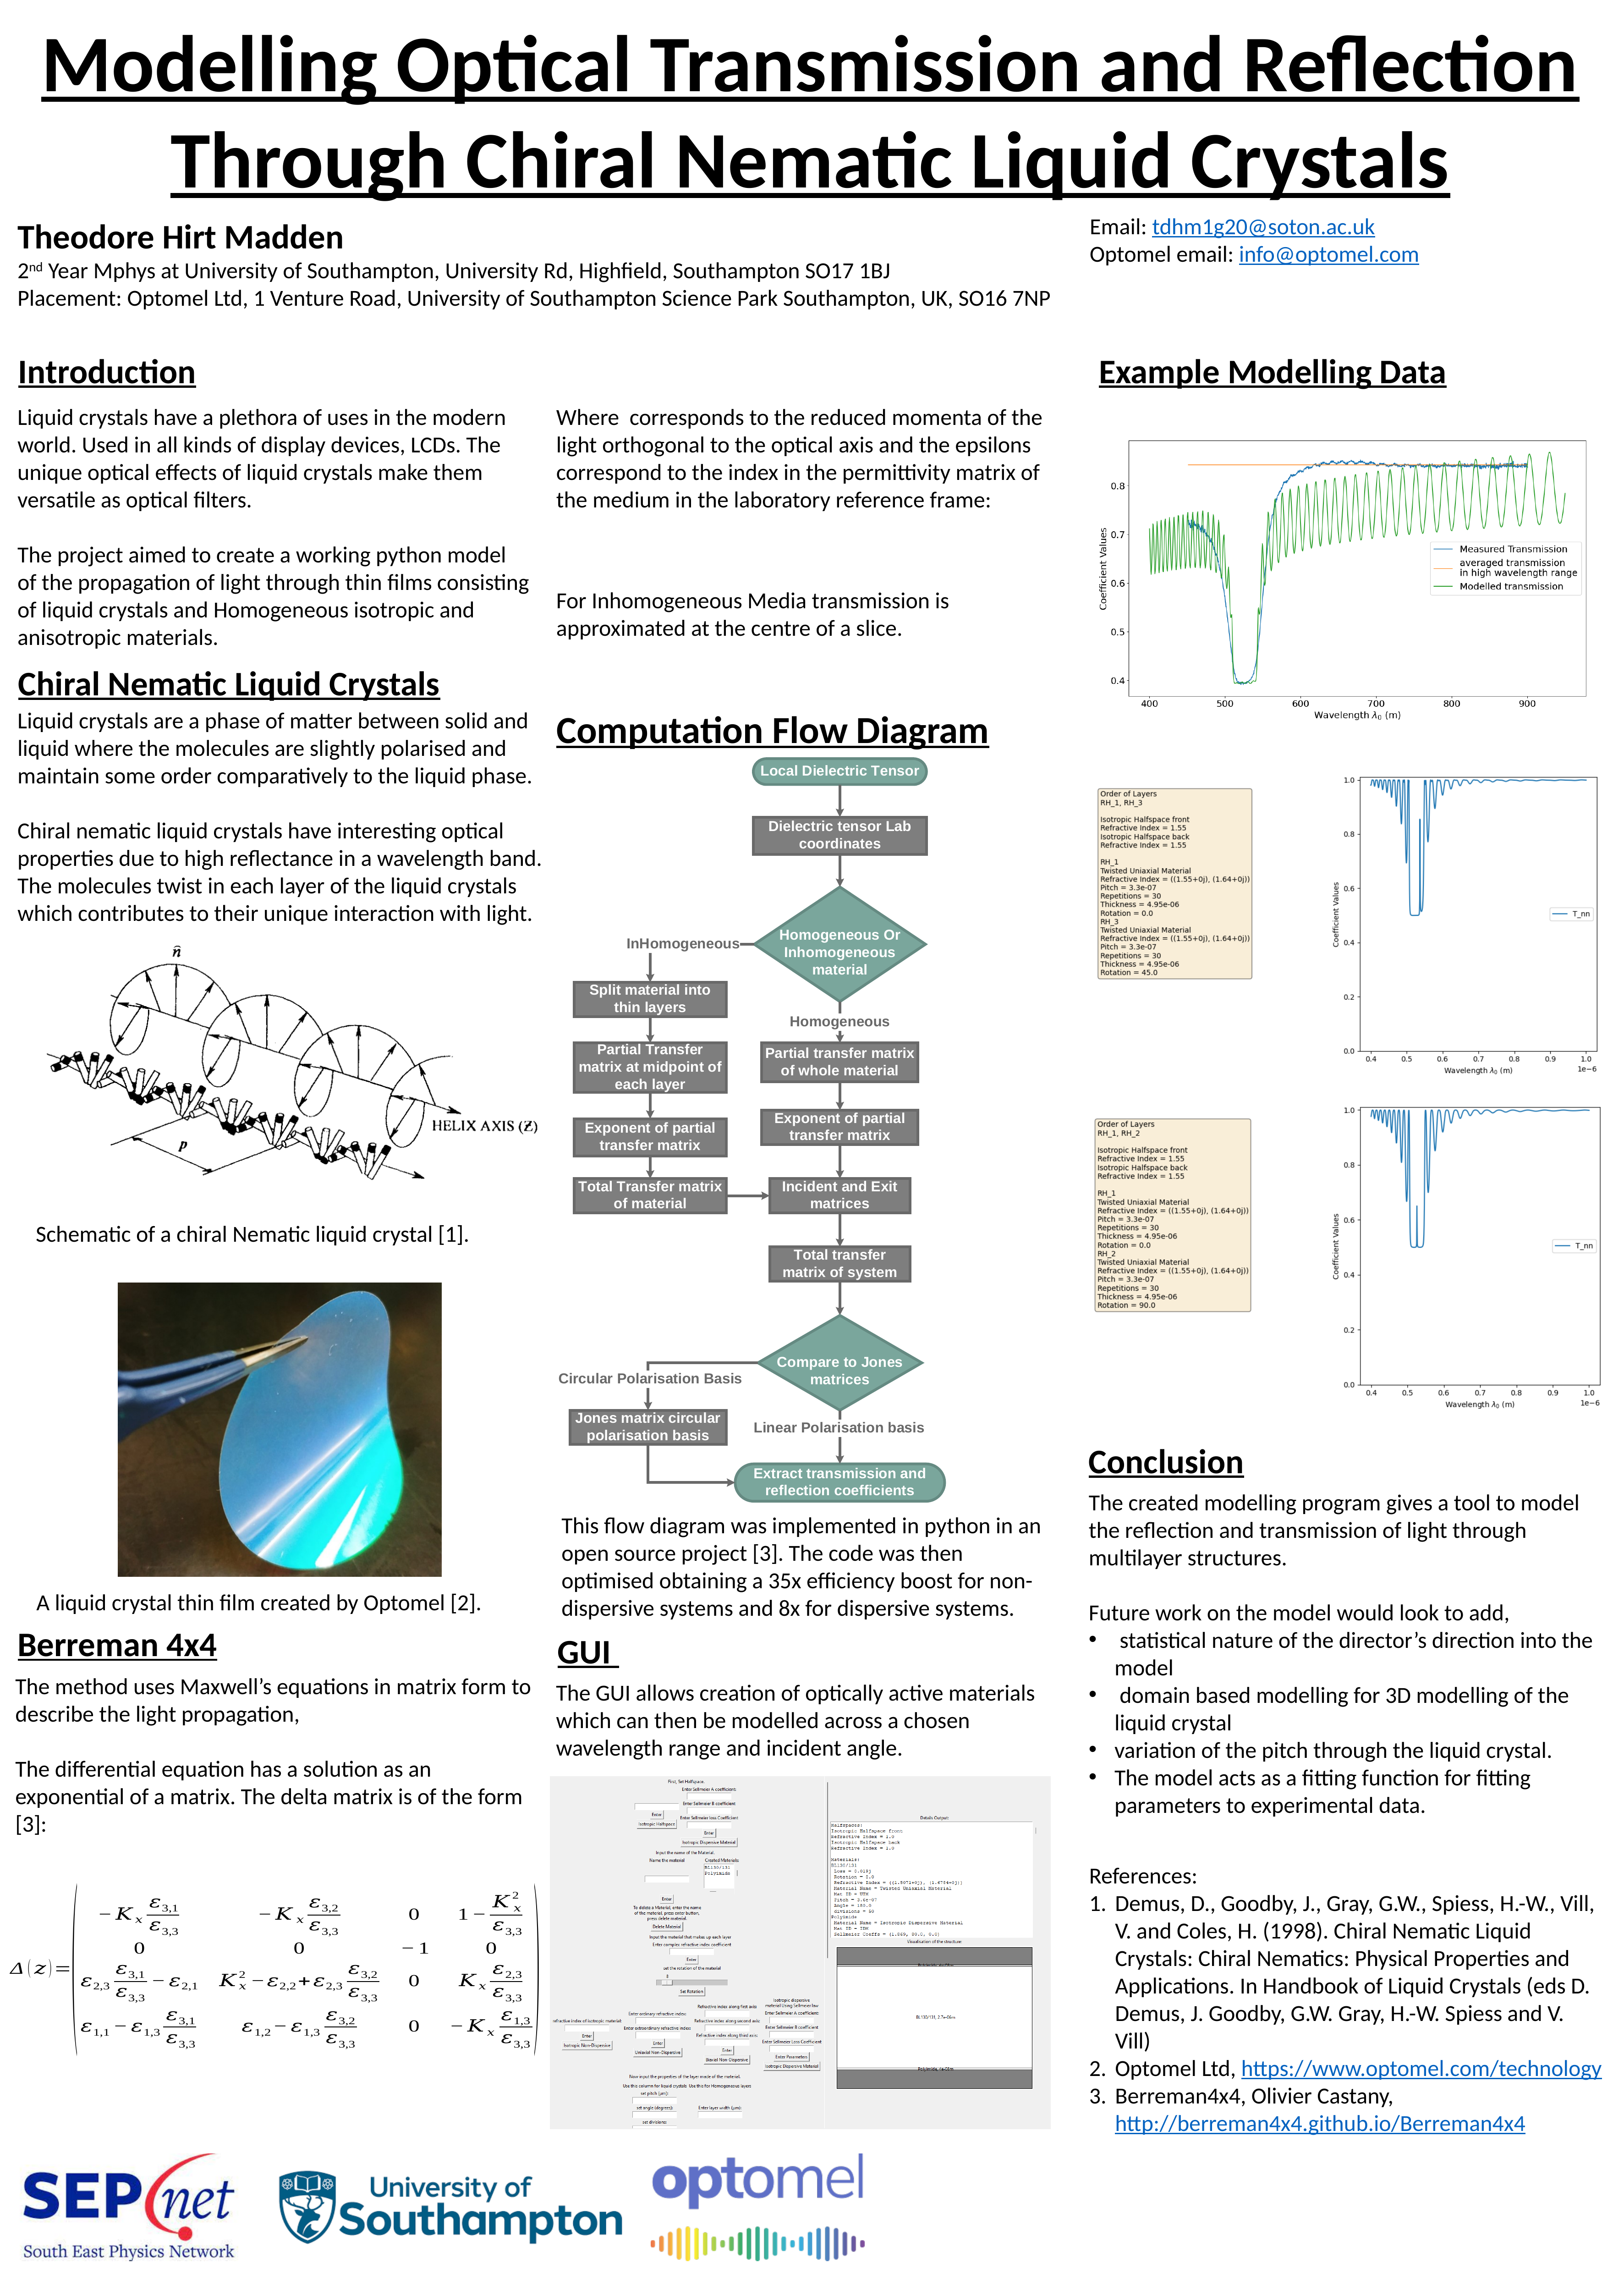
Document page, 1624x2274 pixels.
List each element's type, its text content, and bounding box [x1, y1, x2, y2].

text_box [549, 701, 1059, 1625]
picture [1081, 769, 1605, 1084]
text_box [11, 657, 578, 1250]
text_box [8, 1619, 552, 1879]
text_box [29, 1283, 565, 1619]
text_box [549, 1625, 1083, 2129]
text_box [1092, 345, 1594, 732]
text_box Email: tdhm1g20@soton.ac.uk Optomel email: info@optomel.com [1083, 208, 1610, 291]
text_box Modelling Optical Transmission and Reflection Through Chiral Nematic Liquid Crystals [11, 8, 1610, 207]
text_box Theodore Hirt Madden 2nd Year Mphys at University of Southampton, University Rd, Highfield, Southampton SO17 1BJ Placement: Optomel Ltd, 1 Venture Road, University of Southampton Science Park Southampton, UK, SO16 7NP [11, 210, 1082, 314]
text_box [11, 345, 579, 656]
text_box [9, 2153, 865, 2261]
text_box References: Demus, D., Goodby, J., Gray, G.W., Spiess, H.-W., Vill, V. and Coles, H. (1998). Chiral Nematic Liquid Crystals: Chiral Nematics: Physical Properties and Applications. In Handbook of Liquid Crystals (eds D. Demus, J. Goodby, G.W. Gray, H.-W. Spiess and V. Vill) Optomel Ltd, https://www.optomel.com/technology Berreman4x4, Olivier Castany, http://berreman4x4.github.io/Berreman4x4 [1082, 1857, 1610, 2139]
picture [1077, 1099, 1608, 1418]
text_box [1081, 1436, 1609, 1825]
